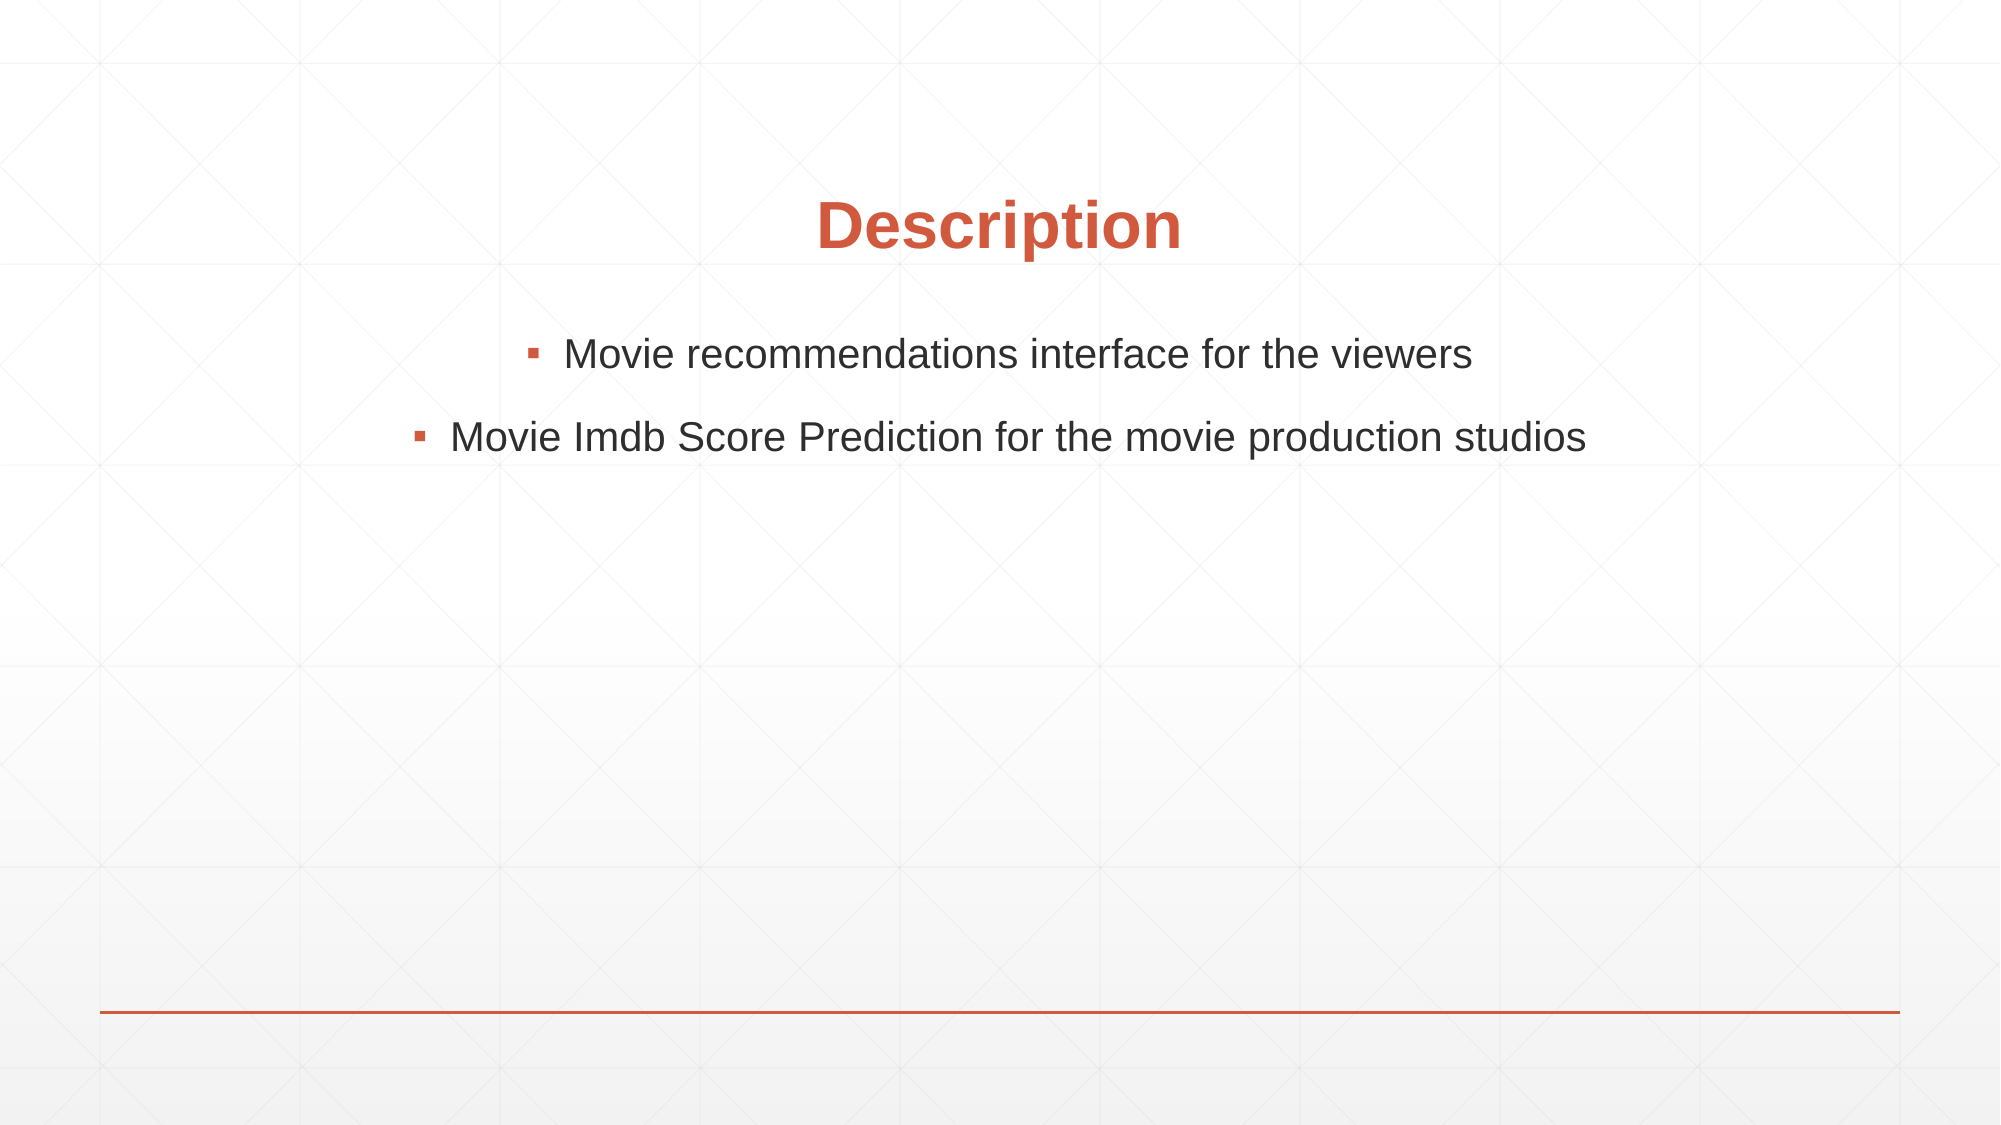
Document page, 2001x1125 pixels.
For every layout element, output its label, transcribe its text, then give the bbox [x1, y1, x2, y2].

list Movie recommendations interface for the viewers Movie Imdb Score Prediction for the movie production studios [212, 324, 1788, 950]
title Description [212, 82, 1788, 271]
